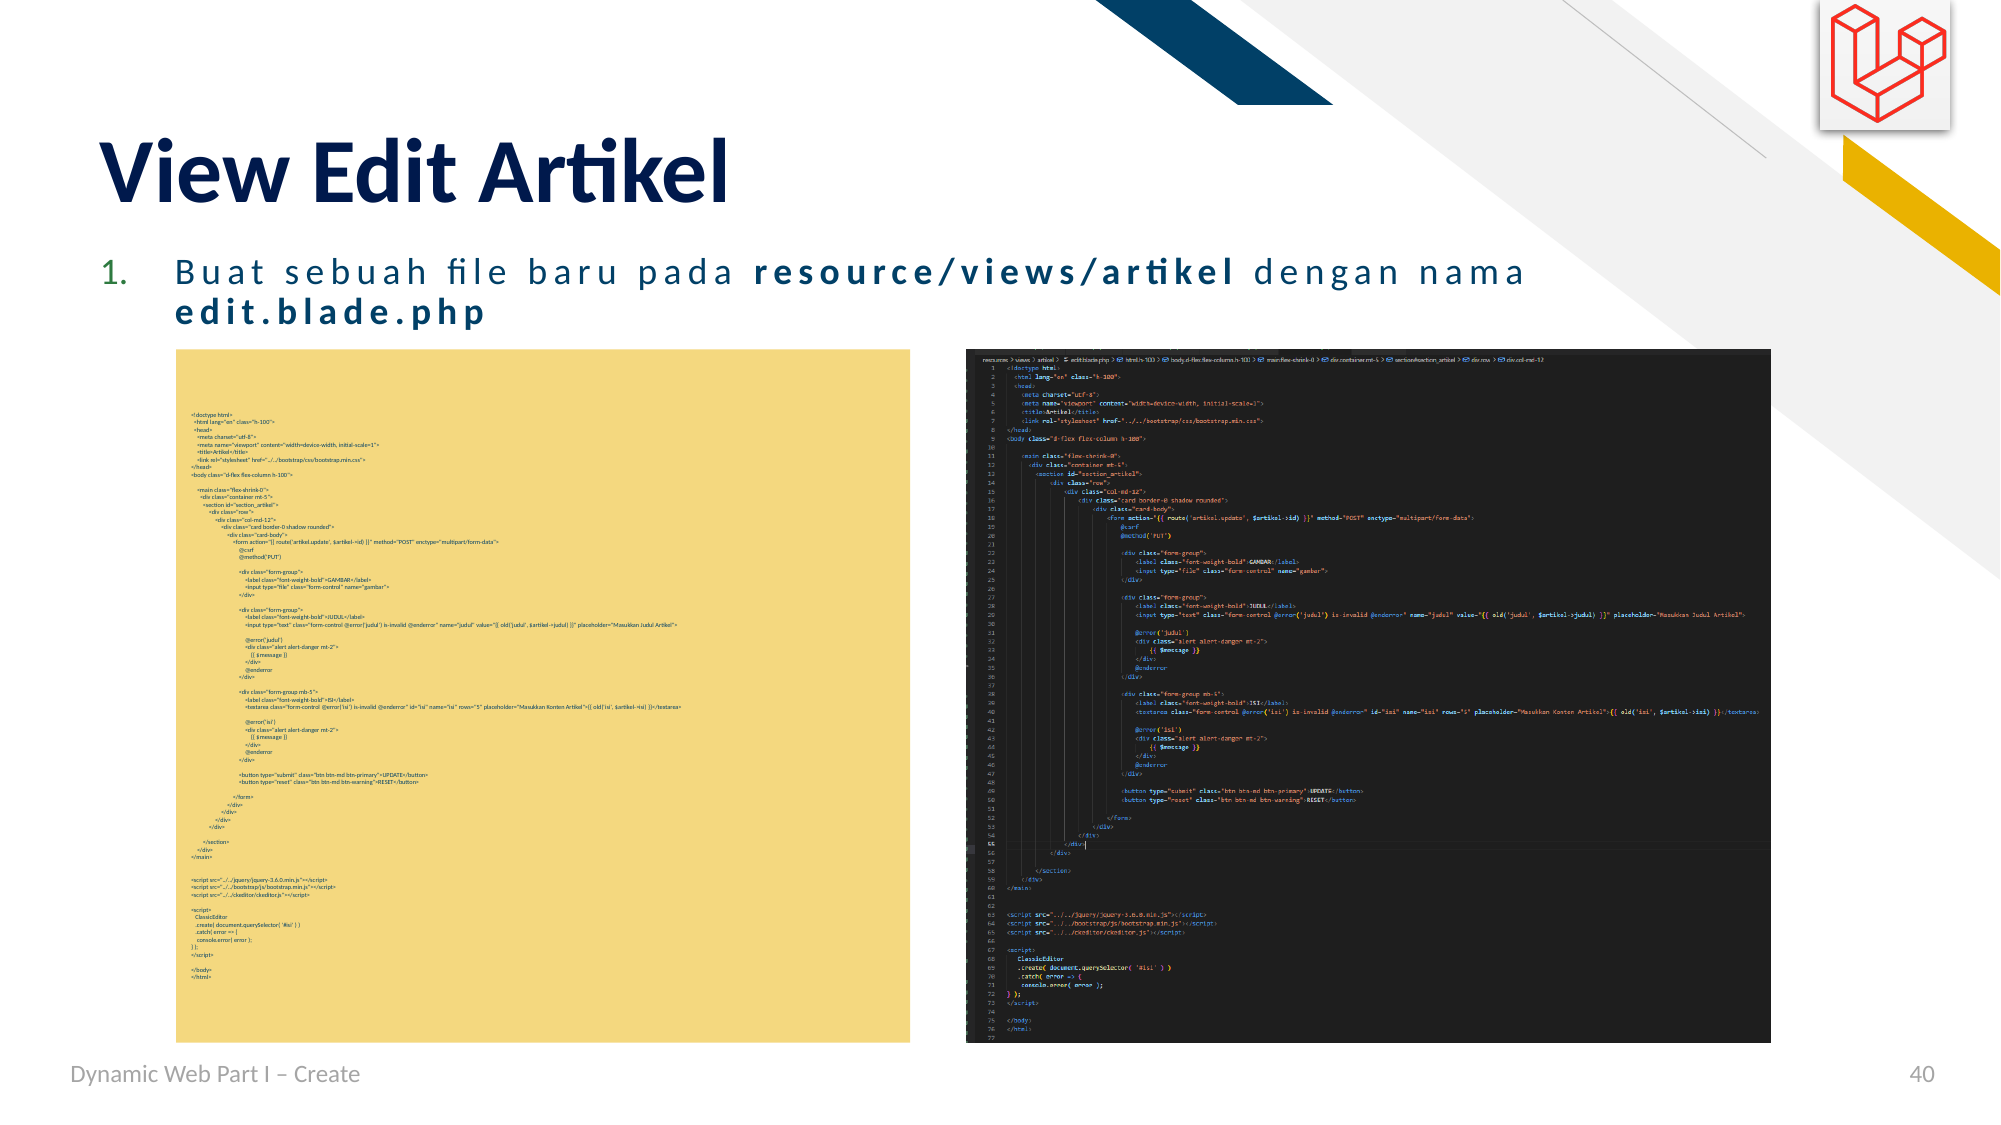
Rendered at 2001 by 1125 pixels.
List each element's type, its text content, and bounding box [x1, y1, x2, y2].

text_box [1820, 0, 1950, 130]
title View Edit Artikel [85, 34, 1453, 223]
picture [966, 349, 1771, 1043]
text_box Buat sebuah file baru pada resource/views/artikel dengan nama edit.blade.php [85, 244, 1849, 483]
footer Dynamic Web Part I – Create [55, 1042, 731, 1103]
slide_number 40 [1828, 1042, 1950, 1103]
picture [1831, 4, 1947, 125]
text_box <!doctype html> <html lang="en" class="h-100"> <head> <meta charset="utf-8"> <meta name="viewport" content="width=device-width, initial-scale=1"> <title>Artikel</title> <link rel="stylesheet" href="../../bootstrap/css/bootstrap.min.css"> </head> <body class="d-flex flex-column h-100"> <main class="flex-shrink-0"> <div class="container mt-5"> <section id="section_artikel"> <div class="row"> <div class="col-md-12"> <div class="card border-0 shadow rounded"> <div class="card-body"> <form action="{{ route('artikel.update', $artikel->id) }}" method="POST" enctype="multipart/form-data"> @csrf @method('PUT') <div class="form-group"> <label class="font-weight-bold">GAMBAR</label> <input type="file" class="form-control" name="gambar"> </div> <div class="form-group"> <label class="font-weight-bold">JUDUL</label> <input type="text" class="form-control @error('judul') is-invalid @enderror" name="judul" value="{{ old('judul', $artikel->judul) }}" placeholder="Masukkan Judul Artikel"> @error('judul') <div class="alert alert-danger mt-2"> {{ $message }} </div> @enderror </div> <div class="form-group mb-5"> <label class="font-weight-bold">ISI</label> <textarea class="form-control @error('isi') is-invalid @enderror" id="isi" name="isi" rows="5" placeholder="Masukkan Konten Artikel">{{ old('isi', $artikel->isi) }}</textarea> @error('isi') <div class="alert alert-danger mt-2"> {{ $message }} </div> @enderror </div> <button type="submit" class="btn btn-md btn-primary">UPDATE</button> <button type="reset" class="btn btn-md btn-warning">RESET</button> </form> </div> </div> </div> </div> </section> </div> </main> <script src="../../jquery/jquery-3.6.0.min.js"></script> <script src="../../bootstrap/js/bootstrap.min.js"></script> <script src="../../ckeditor/ckeditor.js"></script> <script> ClassicEditor .create( document.querySelector( '#isi' ) ) .catch( error => { console.error( error ); } ); </script> </body> </html> [176, 349, 911, 1043]
